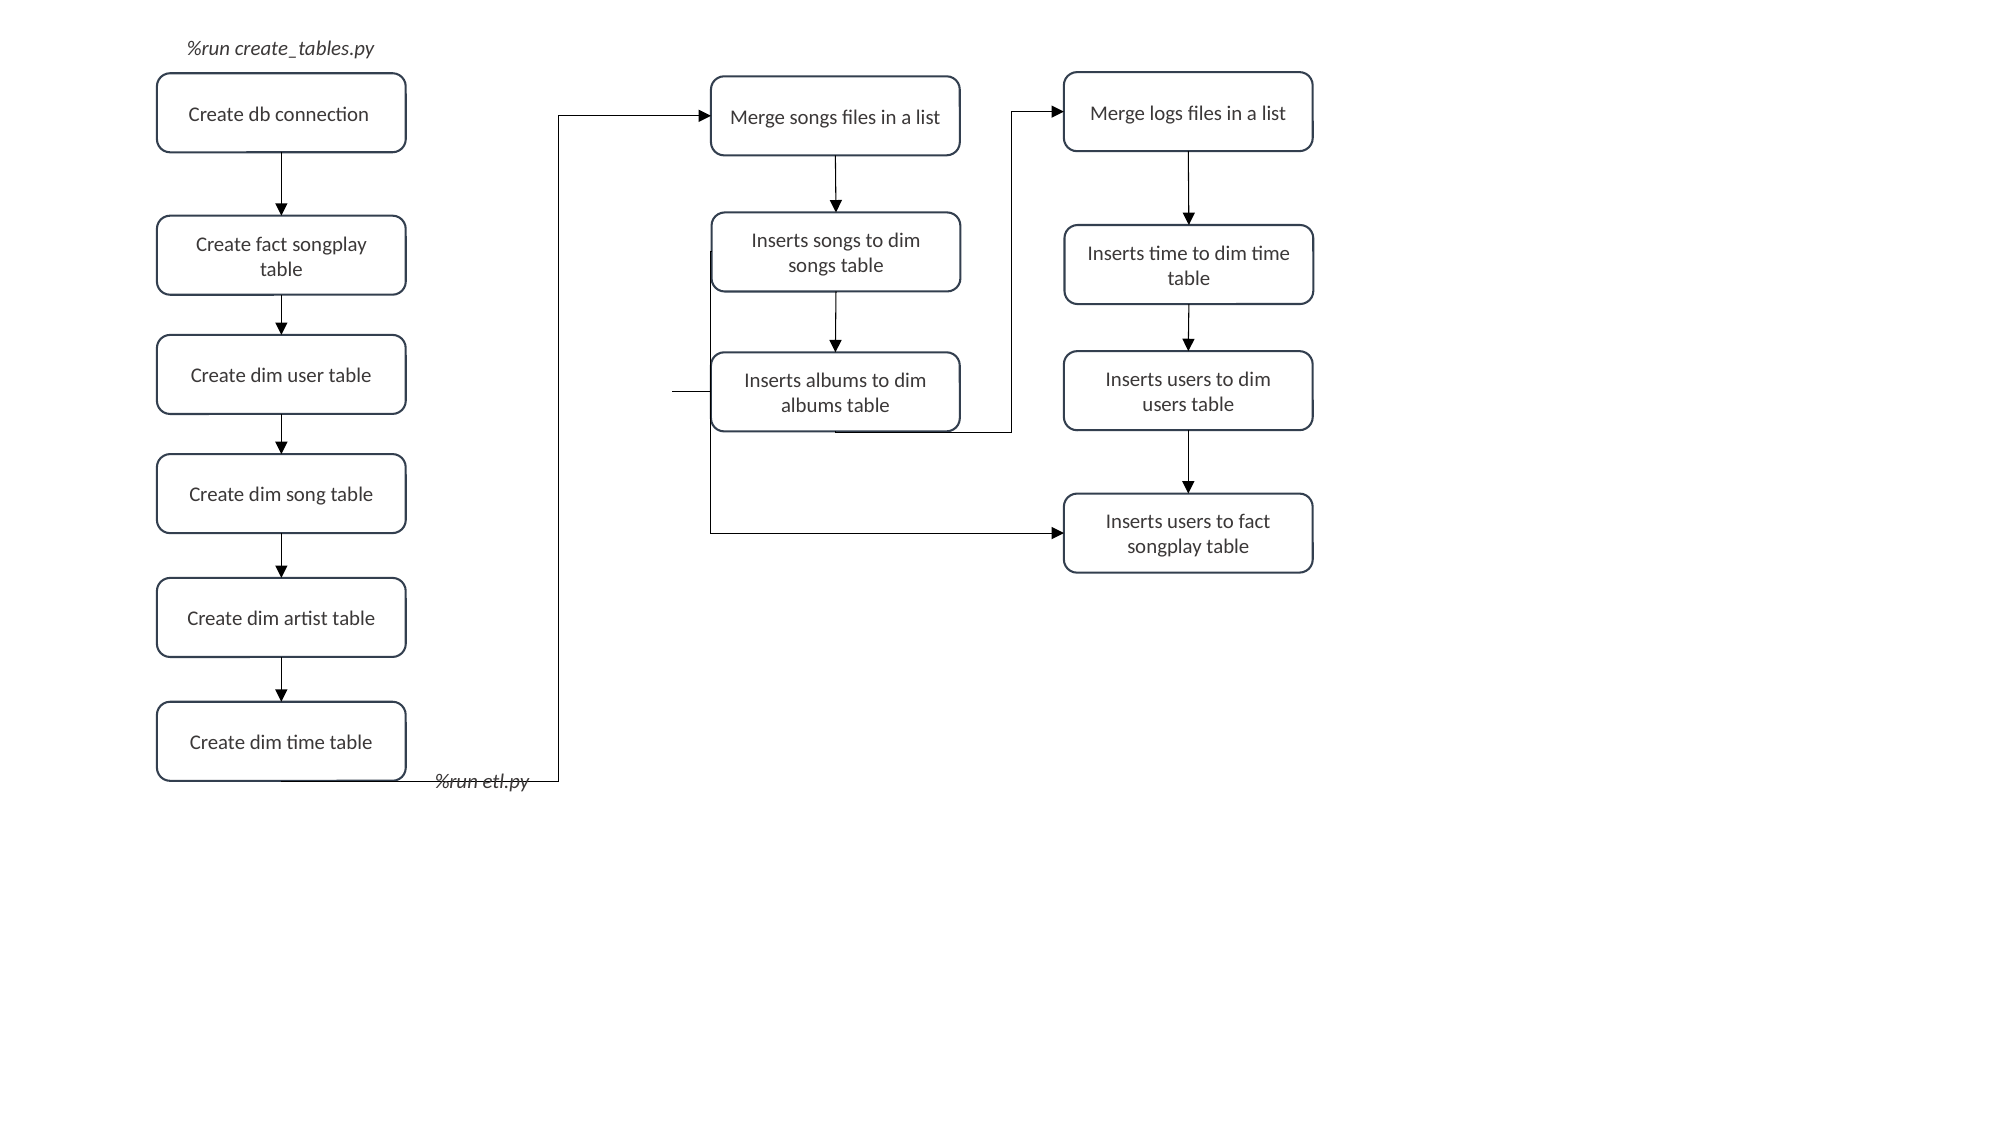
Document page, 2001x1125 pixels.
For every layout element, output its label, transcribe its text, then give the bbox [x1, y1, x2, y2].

text_box Inserts songs to dim songs table [710, 211, 789, 233]
text_box %run create_tables.py [172, 27, 449, 67]
text_box Inserts users to dim users table [1064, 350, 1314, 432]
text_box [711, 251, 1064, 534]
text_box %run etl.py [420, 760, 697, 800]
text_box Create dim artist table [155, 578, 163, 657]
text_box Merge songs files in a list [709, 75, 961, 157]
text_box Create dim time table [155, 700, 407, 782]
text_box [789, 157, 1110, 386]
text_box Create fact songplay table [155, 214, 407, 294]
text_box Inserts time to dim time table [1110, 223, 1315, 306]
text_box Create dim song table [155, 454, 163, 533]
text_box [163, 233, 829, 664]
text_box Inserts users to fact songplay table [1062, 492, 1314, 574]
text_box Merge logs files in a list [1062, 71, 1314, 153]
text_box Create dim user table [155, 335, 163, 414]
text_box Create db connection [155, 72, 407, 154]
